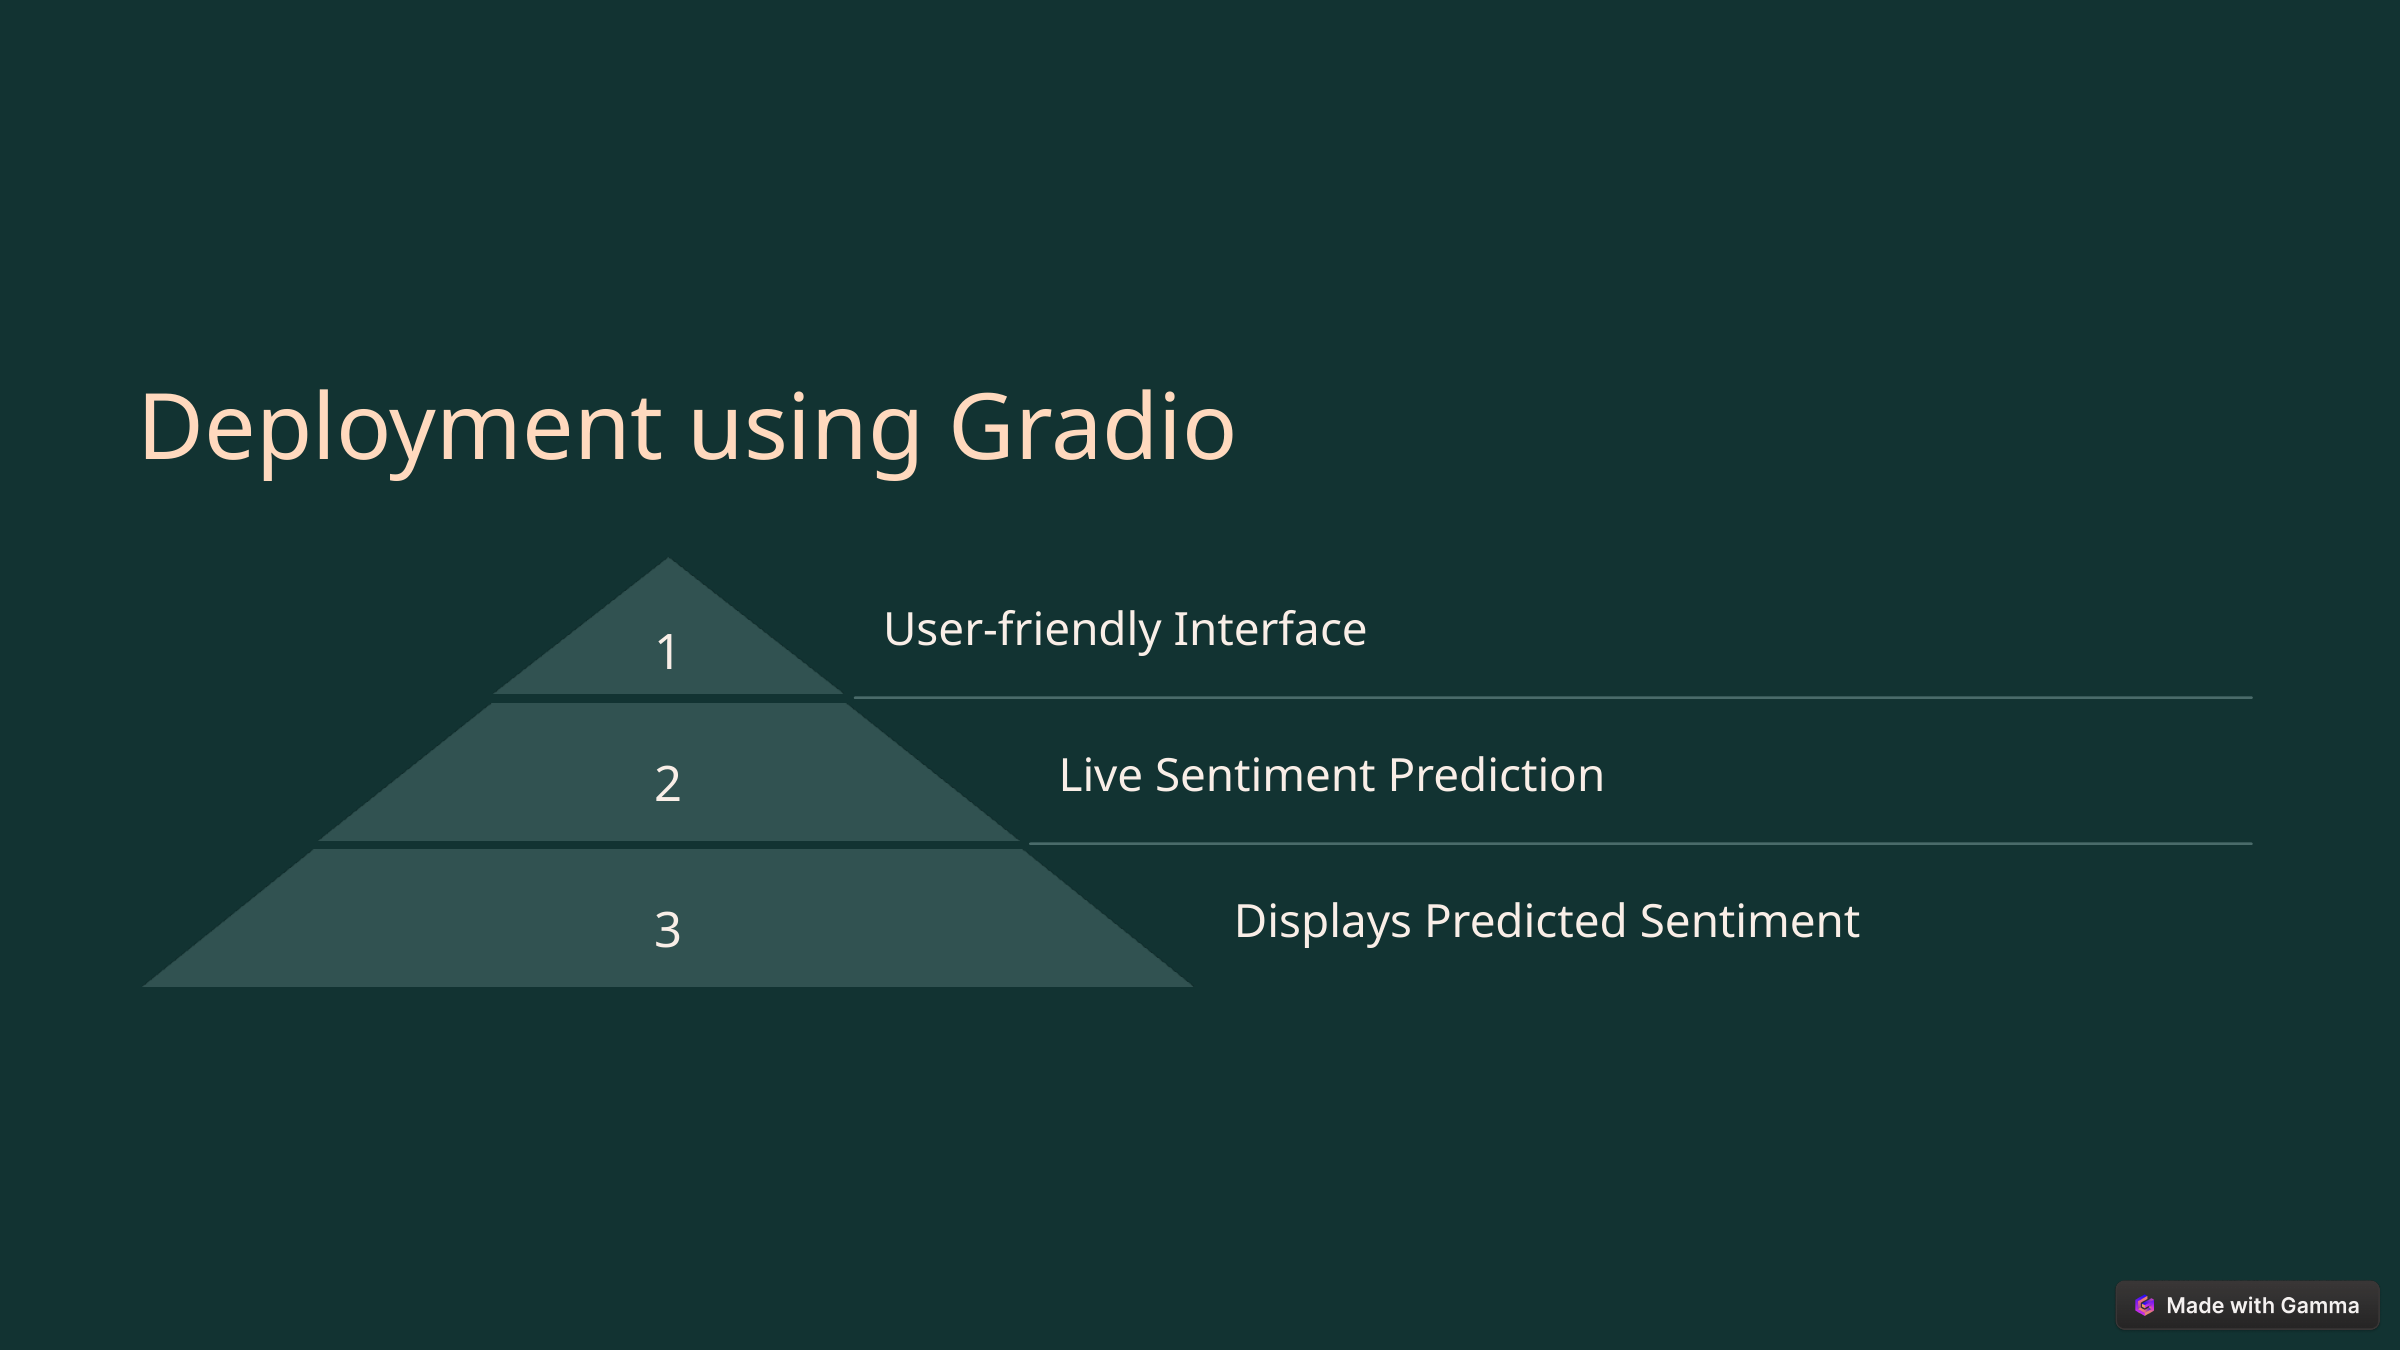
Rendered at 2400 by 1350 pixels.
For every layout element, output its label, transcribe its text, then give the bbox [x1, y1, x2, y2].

picture [142, 849, 1195, 987]
picture [493, 557, 845, 695]
text_box Displays Predicted Sentiment [1233, 889, 1845, 947]
text_box Live Sentiment Prediction [1058, 743, 1596, 801]
text_box User-friendly Interface [883, 597, 1359, 655]
text_box Deployment using Gradio [137, 363, 1207, 480]
picture [2106, 1271, 2389, 1339]
picture [318, 703, 1020, 841]
